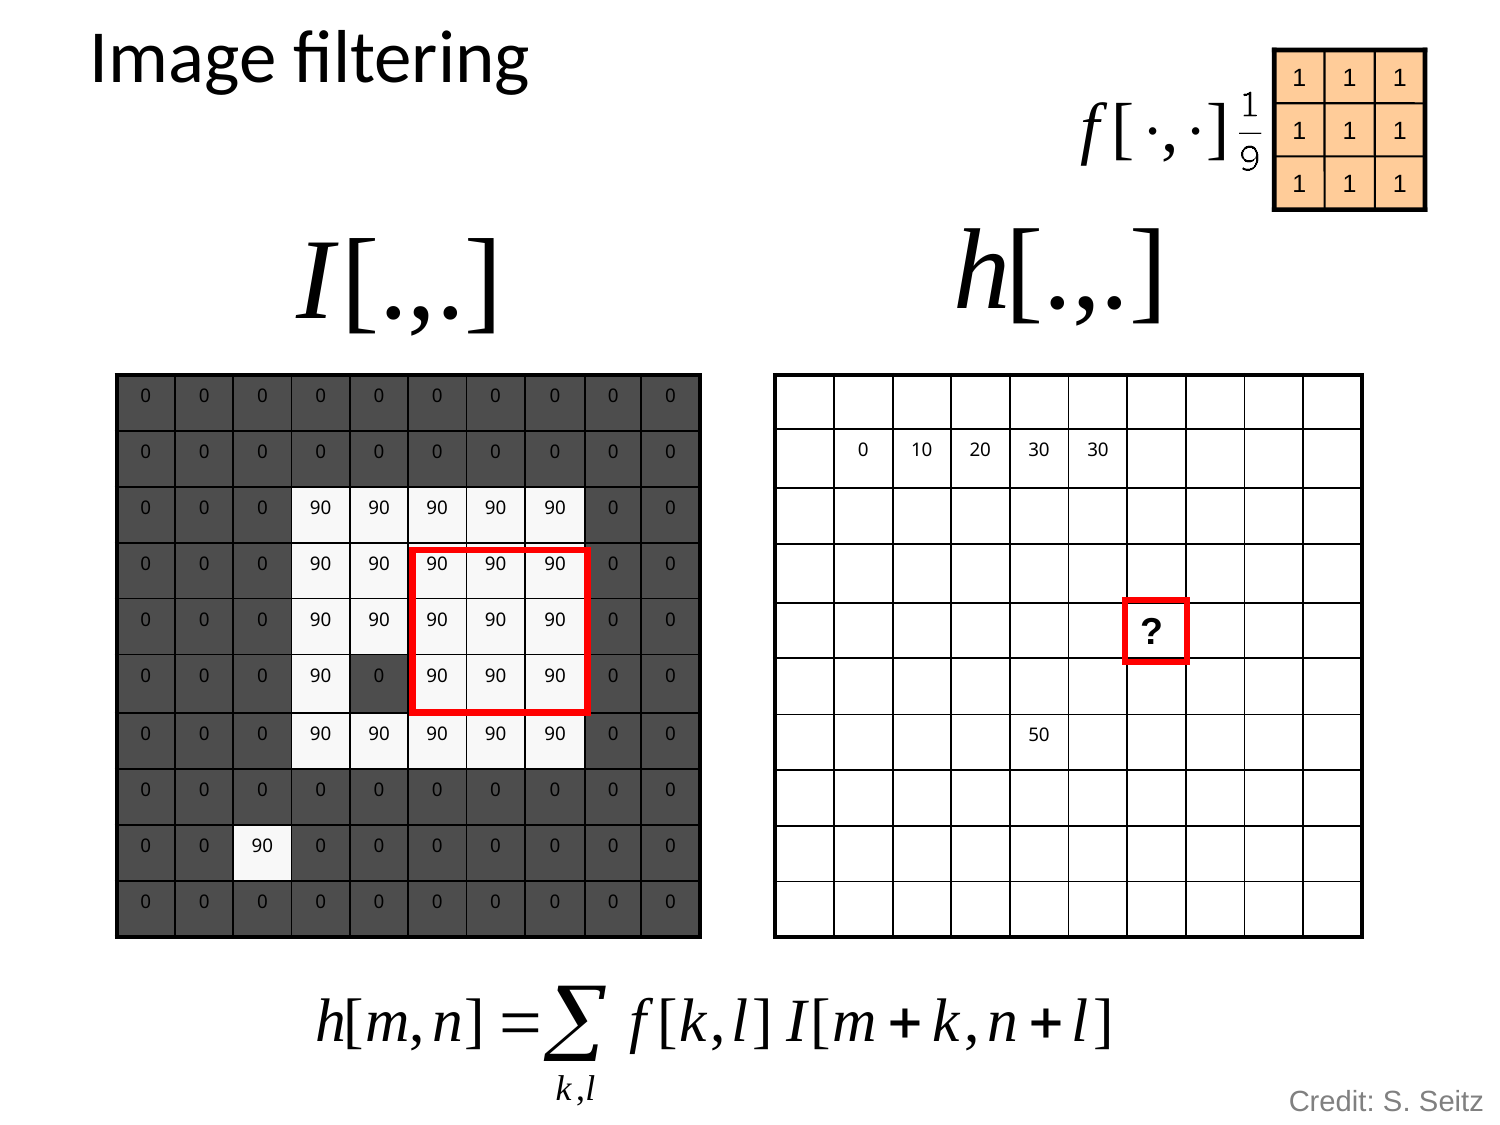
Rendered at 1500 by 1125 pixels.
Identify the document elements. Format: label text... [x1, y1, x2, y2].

table_cell 0 [176, 599, 232, 654]
table_cell [1188, 604, 1244, 657]
table_cell 30 [1011, 430, 1068, 487]
table_cell 0 [234, 770, 291, 824]
table_cell 90 [292, 599, 349, 654]
table_cell [952, 827, 1009, 881]
table_cell [835, 827, 892, 881]
table_cell [894, 659, 950, 714]
table_cell 90 [292, 655, 349, 712]
table_cell [952, 489, 1009, 543]
table_cell [1304, 771, 1360, 825]
table_cell 0 [588, 655, 640, 712]
table_cell 90 [409, 544, 466, 598]
table_cell 0 [409, 882, 466, 935]
table_header [1304, 377, 1360, 428]
table_cell 0 [586, 432, 640, 486]
table_cell [777, 604, 833, 657]
table_cell 0 [586, 488, 640, 542]
table_cell [1187, 430, 1244, 487]
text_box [275, 212, 514, 367]
table_cell 0 [351, 882, 407, 935]
table_cell [777, 771, 833, 825]
table_header [894, 377, 950, 428]
table_cell 0 [176, 655, 232, 712]
table_cell [1304, 430, 1360, 487]
table_header [1245, 377, 1302, 428]
table_cell 0 [526, 882, 584, 935]
text_box Image filtering [74, 0, 1425, 188]
table_cell [894, 545, 950, 602]
table_cell [1011, 827, 1068, 881]
table_cell [952, 715, 1009, 769]
table_cell [1245, 545, 1302, 602]
table_cell [1069, 659, 1126, 714]
table_cell [1069, 827, 1126, 881]
text_box [1124, 599, 1188, 663]
table_cell [1128, 430, 1185, 487]
table_cell 0 [526, 432, 584, 486]
table_cell 90 [292, 488, 349, 542]
table_cell 0 [642, 544, 698, 598]
table_cell [777, 659, 833, 714]
table_cell 0 [642, 770, 698, 824]
table_cell [835, 882, 892, 935]
table_cell [1128, 827, 1185, 881]
table_cell [894, 882, 950, 935]
table_header 0 [351, 377, 407, 430]
table_cell [1304, 545, 1360, 602]
table_cell [1304, 882, 1360, 935]
table_cell [1011, 771, 1068, 825]
table_cell 90 [526, 488, 584, 542]
table_cell 0 [176, 432, 232, 486]
table_cell [1069, 715, 1126, 769]
table_cell [1187, 715, 1244, 769]
table_cell 90 [467, 488, 524, 542]
table_cell 0 [119, 714, 174, 768]
text_box ? [1125, 599, 1178, 660]
table_cell [835, 715, 892, 769]
table_cell 0 [586, 544, 640, 598]
table_cell 0 [176, 714, 232, 768]
table_cell 0 [409, 770, 466, 824]
table_cell [1128, 771, 1185, 825]
table_cell [1011, 604, 1068, 657]
table_cell 0 [642, 826, 698, 880]
table_cell 0 [642, 655, 698, 712]
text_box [936, 202, 1185, 357]
table_cell 0 [351, 432, 407, 486]
table_cell 0 [292, 826, 349, 880]
table_cell 0 [234, 488, 291, 542]
table_cell 0 [526, 826, 584, 880]
table_cell [1245, 489, 1302, 543]
table_cell 90 [292, 544, 349, 598]
table_cell 0 [642, 432, 698, 486]
table_cell 90 [351, 714, 407, 768]
table_header 0 [234, 377, 291, 430]
table_cell [1069, 771, 1126, 825]
table_cell 0 [234, 432, 291, 486]
table_cell [1245, 430, 1302, 487]
table_header [777, 377, 833, 428]
table_cell [894, 604, 950, 657]
table_cell [835, 545, 892, 602]
text_box [412, 549, 588, 713]
table_cell 0 [119, 655, 174, 712]
table_cell [1128, 715, 1185, 769]
table_header [1187, 377, 1244, 428]
table_header [1011, 377, 1068, 428]
table_cell [1069, 604, 1124, 657]
table_header [835, 377, 892, 428]
table_cell [1187, 545, 1244, 602]
table_cell [1187, 489, 1244, 543]
table_cell 0 [467, 826, 524, 880]
table_cell 0 [586, 770, 640, 824]
table_cell [835, 489, 892, 543]
table_header 0 [119, 377, 174, 430]
table_cell 0 [292, 432, 349, 486]
table_cell 0 [351, 655, 407, 712]
table_cell [1245, 659, 1302, 714]
table_header [1069, 377, 1126, 428]
table_cell 90 [351, 488, 407, 542]
table_cell [1069, 489, 1126, 543]
table_cell 0 [176, 544, 232, 598]
table_cell 0 [119, 882, 174, 935]
table_cell [894, 771, 950, 825]
table_cell 0 [467, 770, 524, 824]
table_cell [1304, 489, 1360, 543]
table_cell [952, 771, 1009, 825]
table_cell 90 [351, 599, 407, 654]
table_header 0 [586, 377, 640, 430]
table_cell 0 [351, 770, 407, 824]
table_cell [777, 545, 833, 602]
table_cell 0 [642, 599, 698, 654]
table_cell [1011, 489, 1068, 543]
table_cell [1187, 659, 1244, 714]
table_cell 90 [409, 714, 466, 768]
table_header 0 [292, 377, 349, 430]
table_cell 10 [894, 430, 950, 487]
table_cell 0 [467, 432, 524, 486]
table_cell [777, 430, 833, 487]
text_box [1056, 87, 1237, 181]
table_cell [1245, 827, 1302, 881]
table_header 0 [176, 377, 232, 430]
table_cell [777, 715, 833, 769]
table_cell 0 [234, 882, 291, 935]
table_cell [835, 659, 892, 714]
table_cell 0 [176, 770, 232, 824]
table_cell [952, 882, 1009, 935]
table_cell 0 [292, 882, 349, 935]
text_box Credit: S. Seitz [1273, 1074, 1500, 1125]
table_cell 0 [467, 882, 524, 935]
table_cell 0 [119, 488, 174, 542]
table_cell 0 [292, 770, 349, 824]
table_cell 90 [467, 714, 524, 768]
table_cell [835, 604, 892, 657]
table_cell [777, 489, 833, 543]
table_header 0 [642, 377, 698, 430]
table_cell [894, 827, 950, 881]
table_cell [1011, 882, 1068, 935]
table_cell 0 [586, 714, 640, 768]
table_cell [1011, 545, 1068, 602]
table_cell 0 [835, 430, 892, 487]
table_cell [1304, 659, 1360, 714]
table_cell 90 [526, 714, 584, 768]
table_cell 0 [234, 599, 291, 654]
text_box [1237, 49, 1426, 210]
table_cell 0 [119, 432, 174, 486]
table_cell [1304, 604, 1360, 657]
table_header 0 [467, 377, 524, 430]
table_cell 0 [409, 826, 466, 880]
table_cell 0 [351, 826, 407, 880]
table_cell [1128, 489, 1185, 543]
table_cell [1187, 827, 1244, 881]
table_cell [1304, 827, 1360, 881]
table_cell [777, 882, 833, 935]
table_cell 0 [119, 770, 174, 824]
table_cell 0 [526, 770, 584, 824]
table_cell 90 [351, 544, 407, 598]
table_cell [1069, 545, 1126, 602]
table_cell [952, 545, 1009, 602]
table_cell 0 [119, 599, 174, 654]
table_cell 50 [1011, 715, 1068, 769]
table_cell 90 [292, 714, 349, 768]
table_cell 0 [176, 826, 232, 880]
table_header [1128, 377, 1185, 428]
table_cell [1245, 771, 1302, 825]
table_header 0 [526, 377, 584, 430]
table_cell [1187, 771, 1244, 825]
table_cell 0 [234, 714, 291, 768]
table_cell 0 [642, 488, 698, 542]
table_cell [1245, 715, 1302, 769]
table_cell [1128, 663, 1185, 714]
table_cell 90 [467, 544, 524, 549]
table_cell 90 [234, 826, 291, 880]
table_cell [1128, 882, 1185, 935]
table_cell [1187, 882, 1244, 935]
table_cell 90 [409, 488, 466, 542]
table_cell [894, 489, 950, 543]
table_cell 0 [234, 544, 291, 598]
table_cell 30 [1069, 430, 1126, 487]
table_cell 0 [176, 488, 232, 542]
table_cell [835, 771, 892, 825]
table_cell 0 [119, 826, 174, 880]
table_cell [777, 827, 833, 881]
table_cell [1011, 659, 1068, 714]
table_cell 0 [642, 714, 698, 768]
table_cell 0 [588, 599, 640, 654]
table_cell 0 [234, 655, 291, 712]
table_cell 90 [526, 544, 584, 549]
table_cell 0 [176, 882, 232, 935]
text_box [305, 974, 1132, 1119]
table_cell 0 [642, 882, 698, 935]
table_cell 0 [586, 826, 640, 880]
table_cell [1245, 882, 1302, 935]
table_cell 0 [409, 432, 466, 486]
table_cell [1304, 715, 1360, 769]
table_header [952, 377, 1009, 428]
table_cell 0 [586, 882, 640, 935]
table_cell [952, 604, 1009, 657]
table_header 0 [409, 377, 466, 430]
table_cell 20 [952, 430, 1009, 487]
table_cell [1245, 604, 1302, 657]
table_cell [1128, 545, 1185, 599]
table_cell [894, 715, 950, 769]
table_cell [1069, 882, 1126, 935]
table_cell 0 [119, 544, 174, 598]
table_cell [952, 659, 1009, 714]
